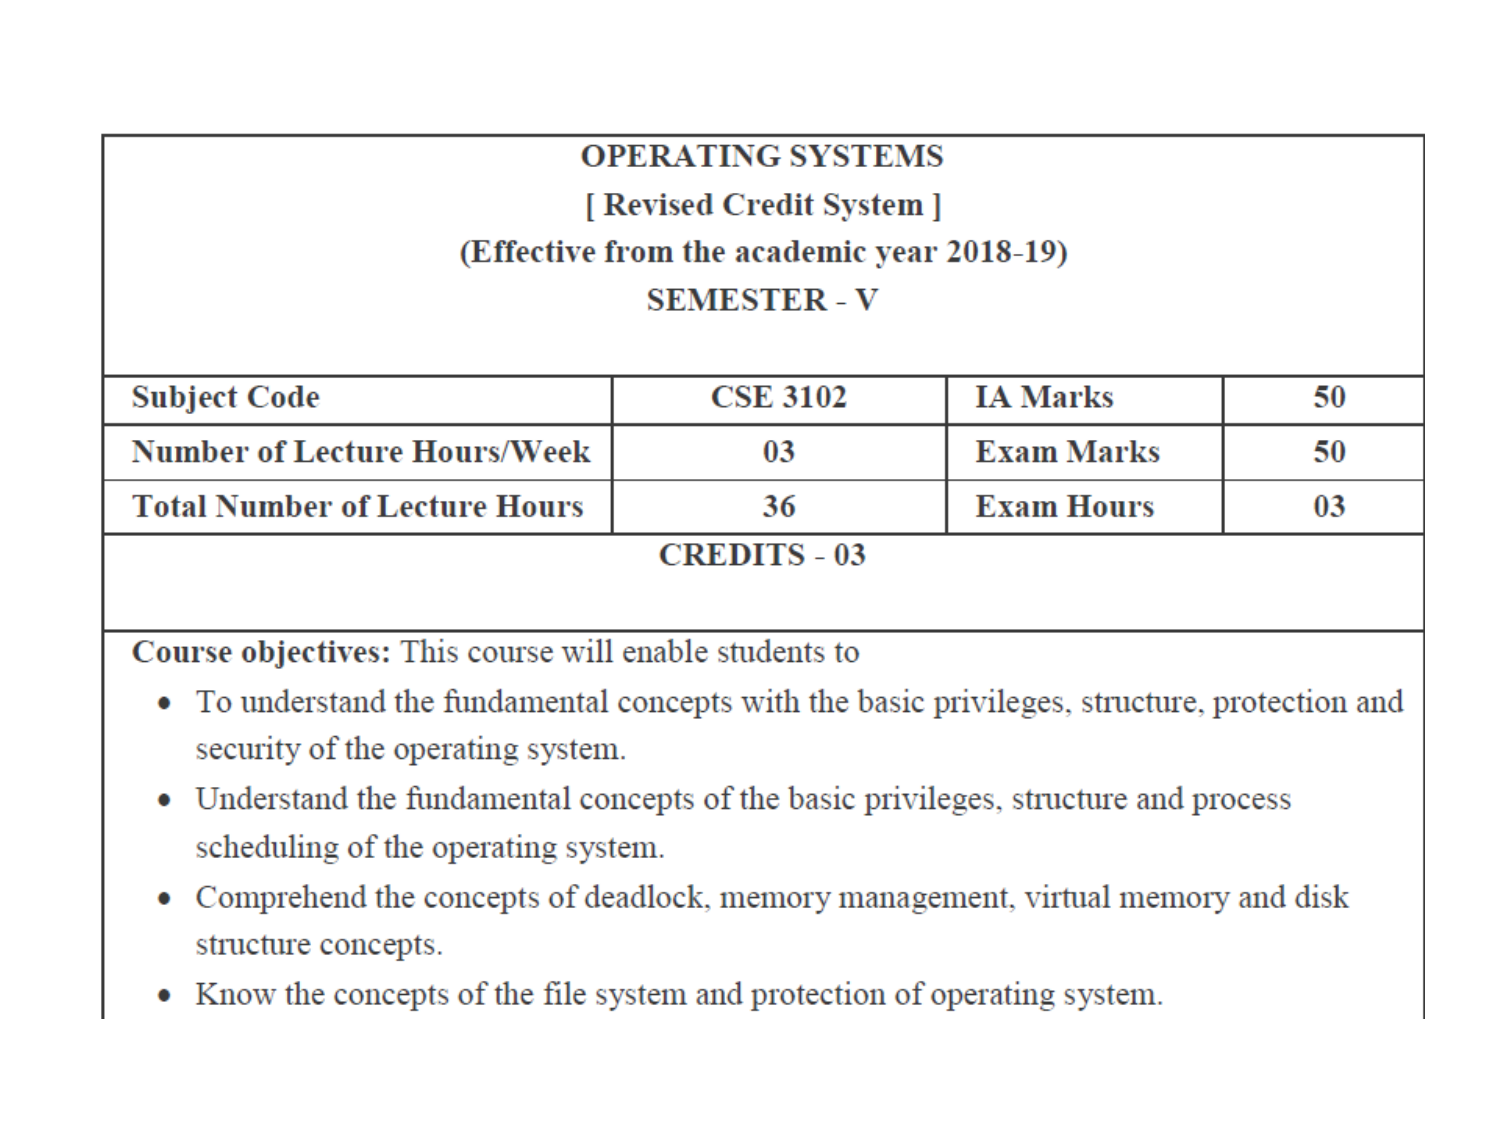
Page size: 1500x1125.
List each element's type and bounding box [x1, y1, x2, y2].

picture [74, 106, 1425, 1019]
